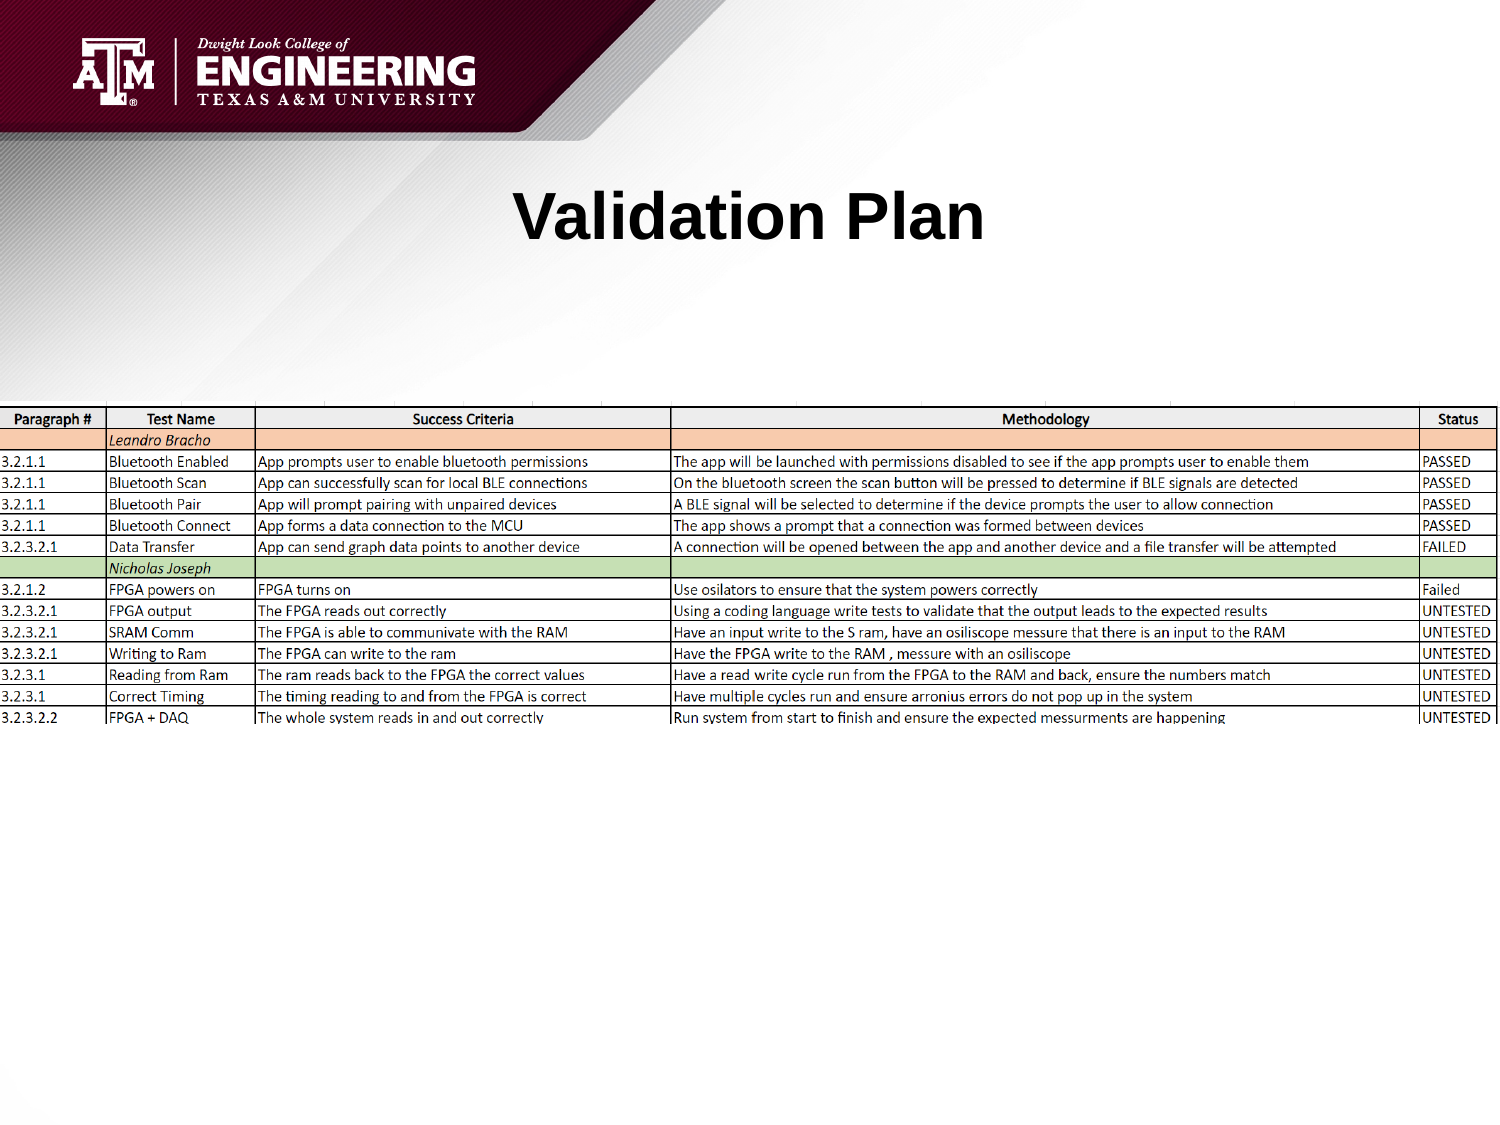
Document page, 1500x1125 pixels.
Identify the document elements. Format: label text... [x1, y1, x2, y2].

picture [0, 0, 1500, 1125]
title Validation Plan [75, 147, 1425, 279]
